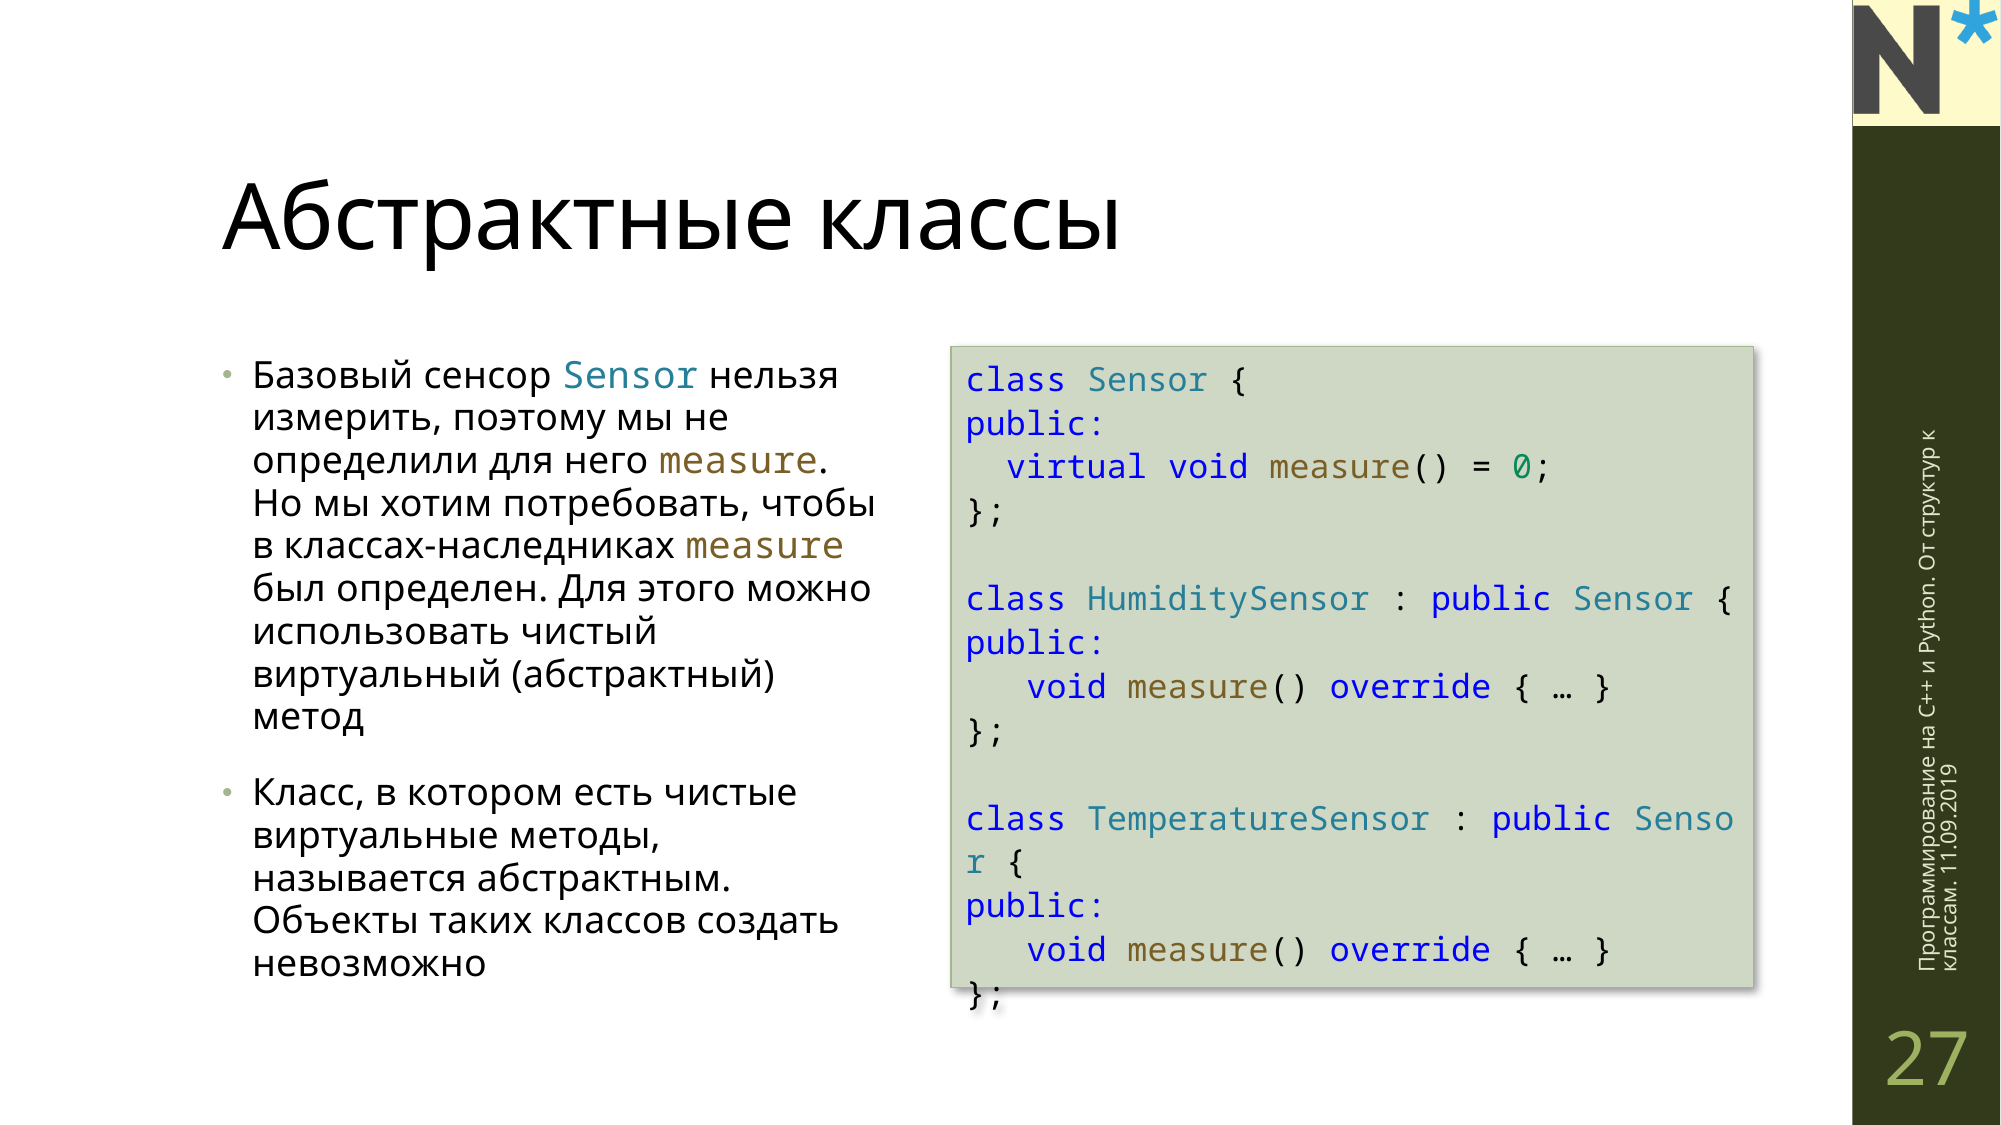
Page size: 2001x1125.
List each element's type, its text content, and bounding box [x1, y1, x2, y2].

text_box class Sensor { public: virtual void measure() = 0; }; class HumiditySensor : public Sensor { public: void measure() override { … } }; class TemperatureSensor : public Sensor { public: void measure() override { … } }; [950, 346, 1754, 988]
footer Программирование на C++ и Python. От структур к классам. 11.09.2019 [1897, 400, 1958, 988]
slide_number 27 [1852, 1012, 2000, 1110]
list Базовый сенсор Sensor нельзя измерить, поэтому мы не определили для него measure. Но мы хотим потребовать, чтобы в классах-наследниках measure был определен. Для этого можно использовать чистый виртуальный (абстрактный) метод Класс, в котором есть чистые виртуальные методы, называется абстрактным. Объекты таких классов создать невозможно [206, 346, 902, 1014]
title Абстрактные классы [206, 60, 1797, 278]
picture [1852, 0, 2001, 126]
